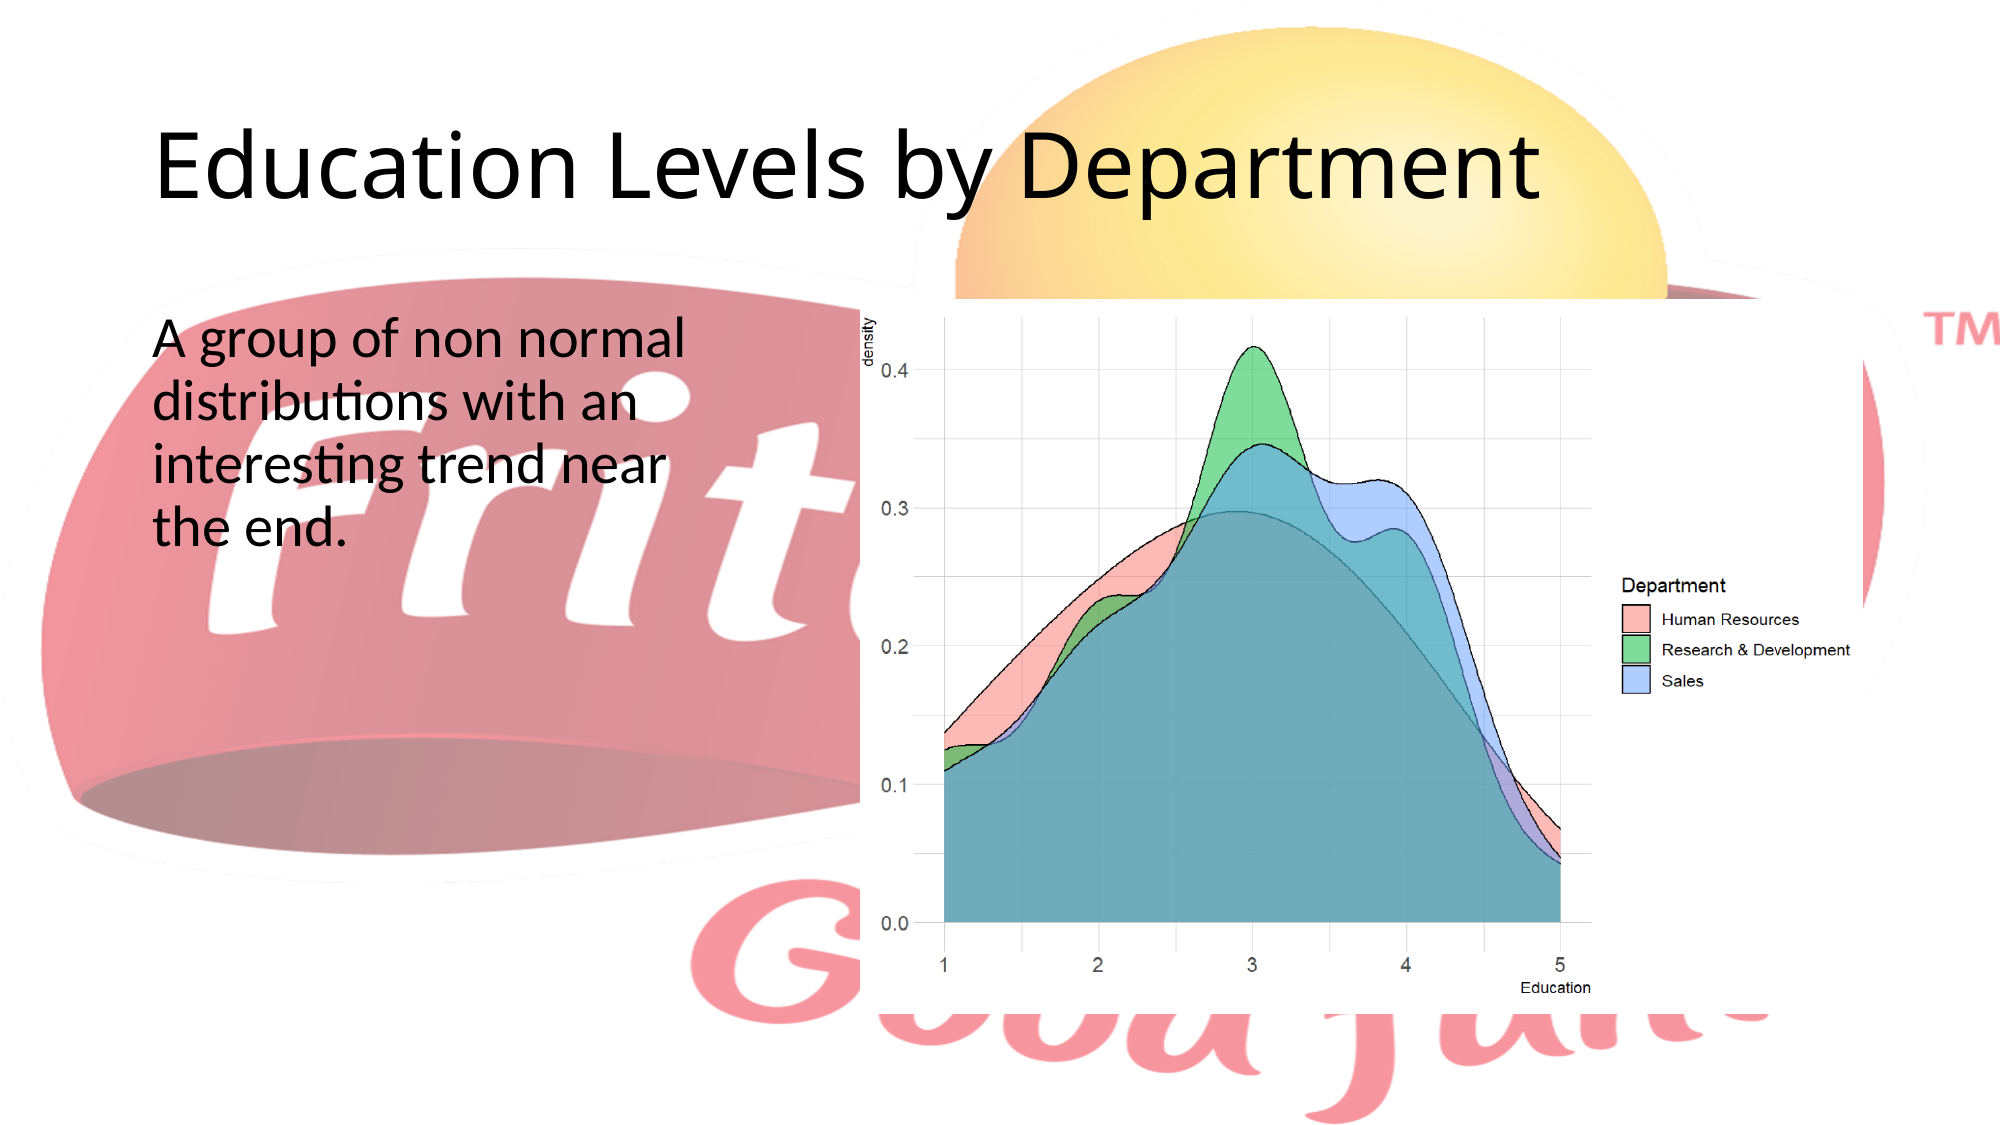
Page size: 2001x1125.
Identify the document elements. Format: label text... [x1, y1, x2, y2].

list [860, 299, 1863, 1014]
title Education Levels by Department [137, 59, 1863, 278]
list A group of non normal distributions with an interesting trend near the end. [137, 299, 738, 1014]
